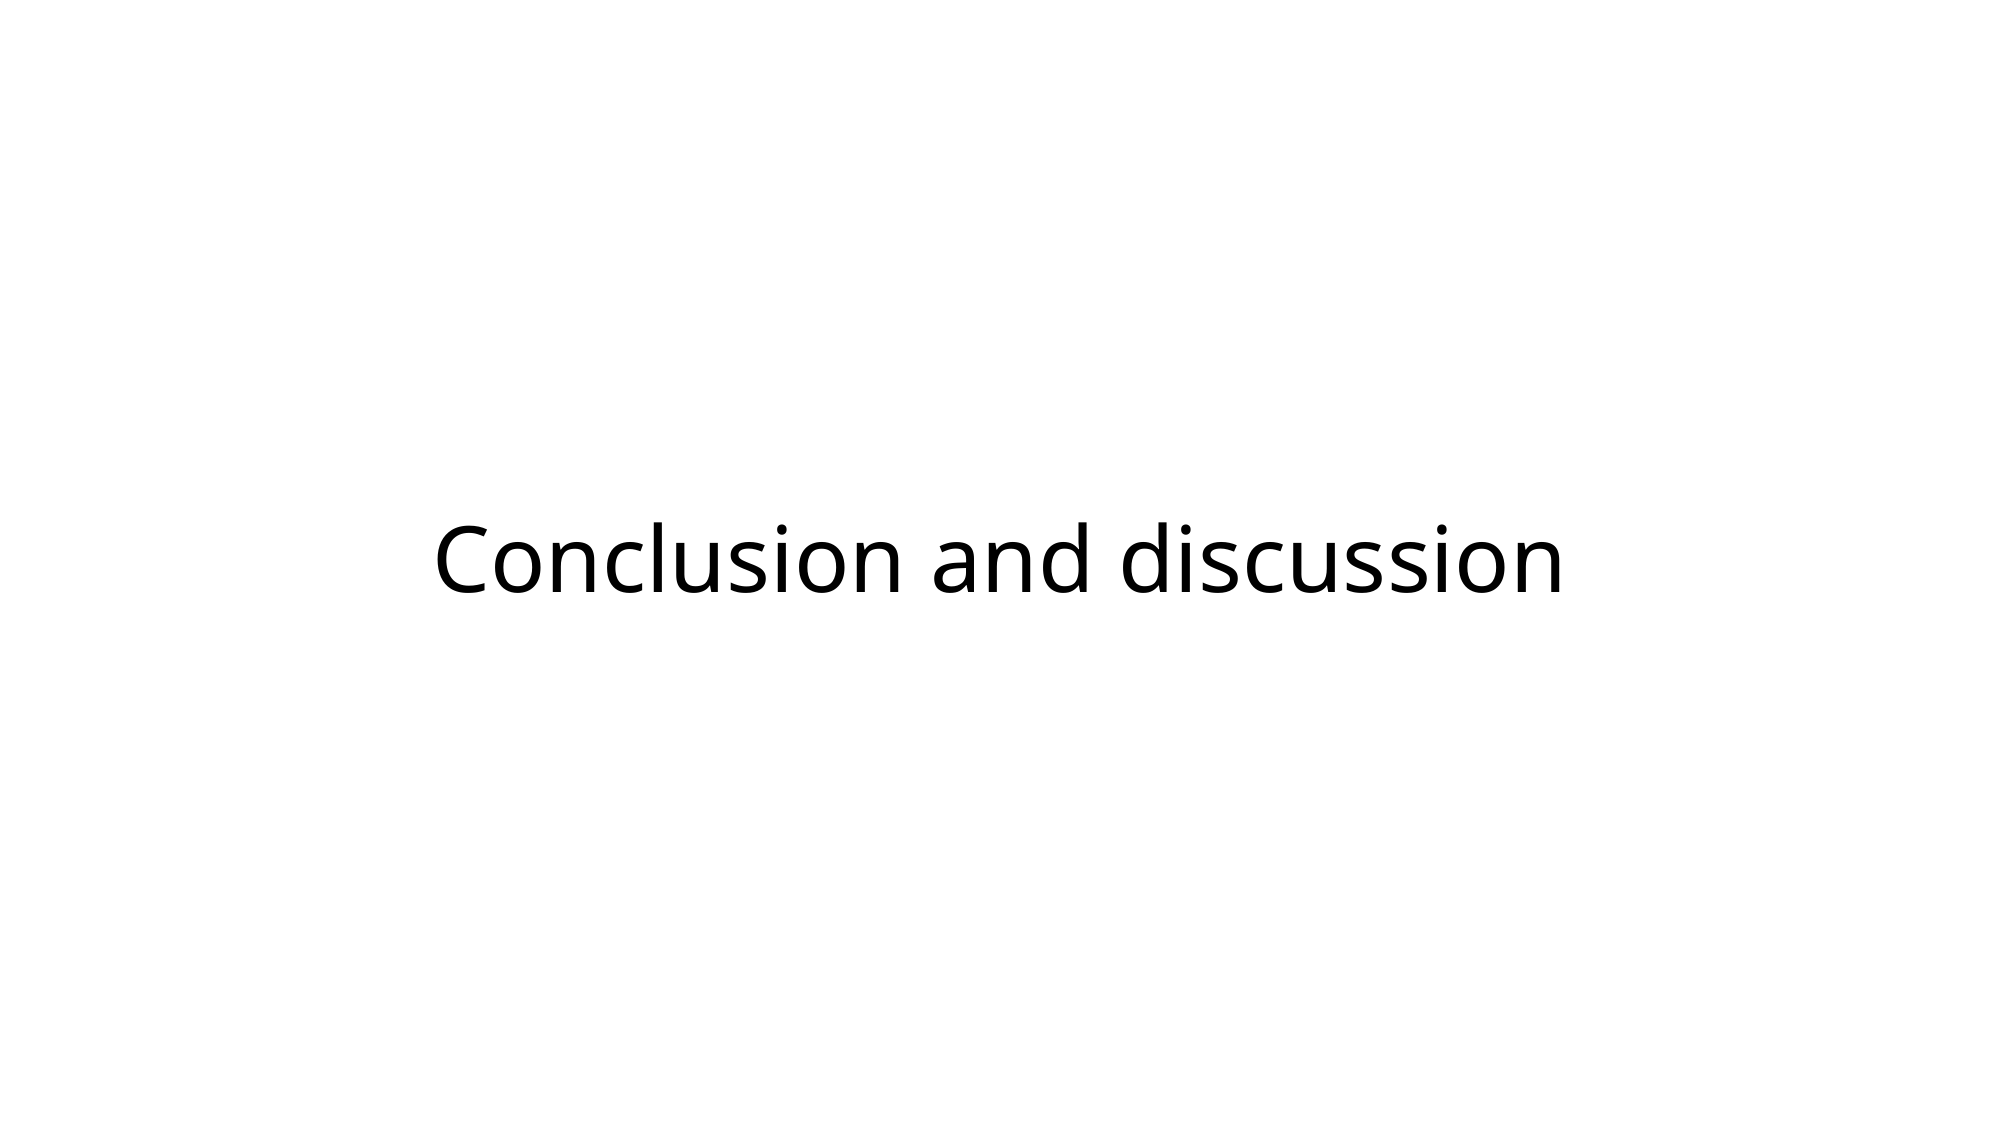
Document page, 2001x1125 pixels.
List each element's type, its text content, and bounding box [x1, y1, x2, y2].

title Conclusion and discussion [137, 453, 1863, 672]
